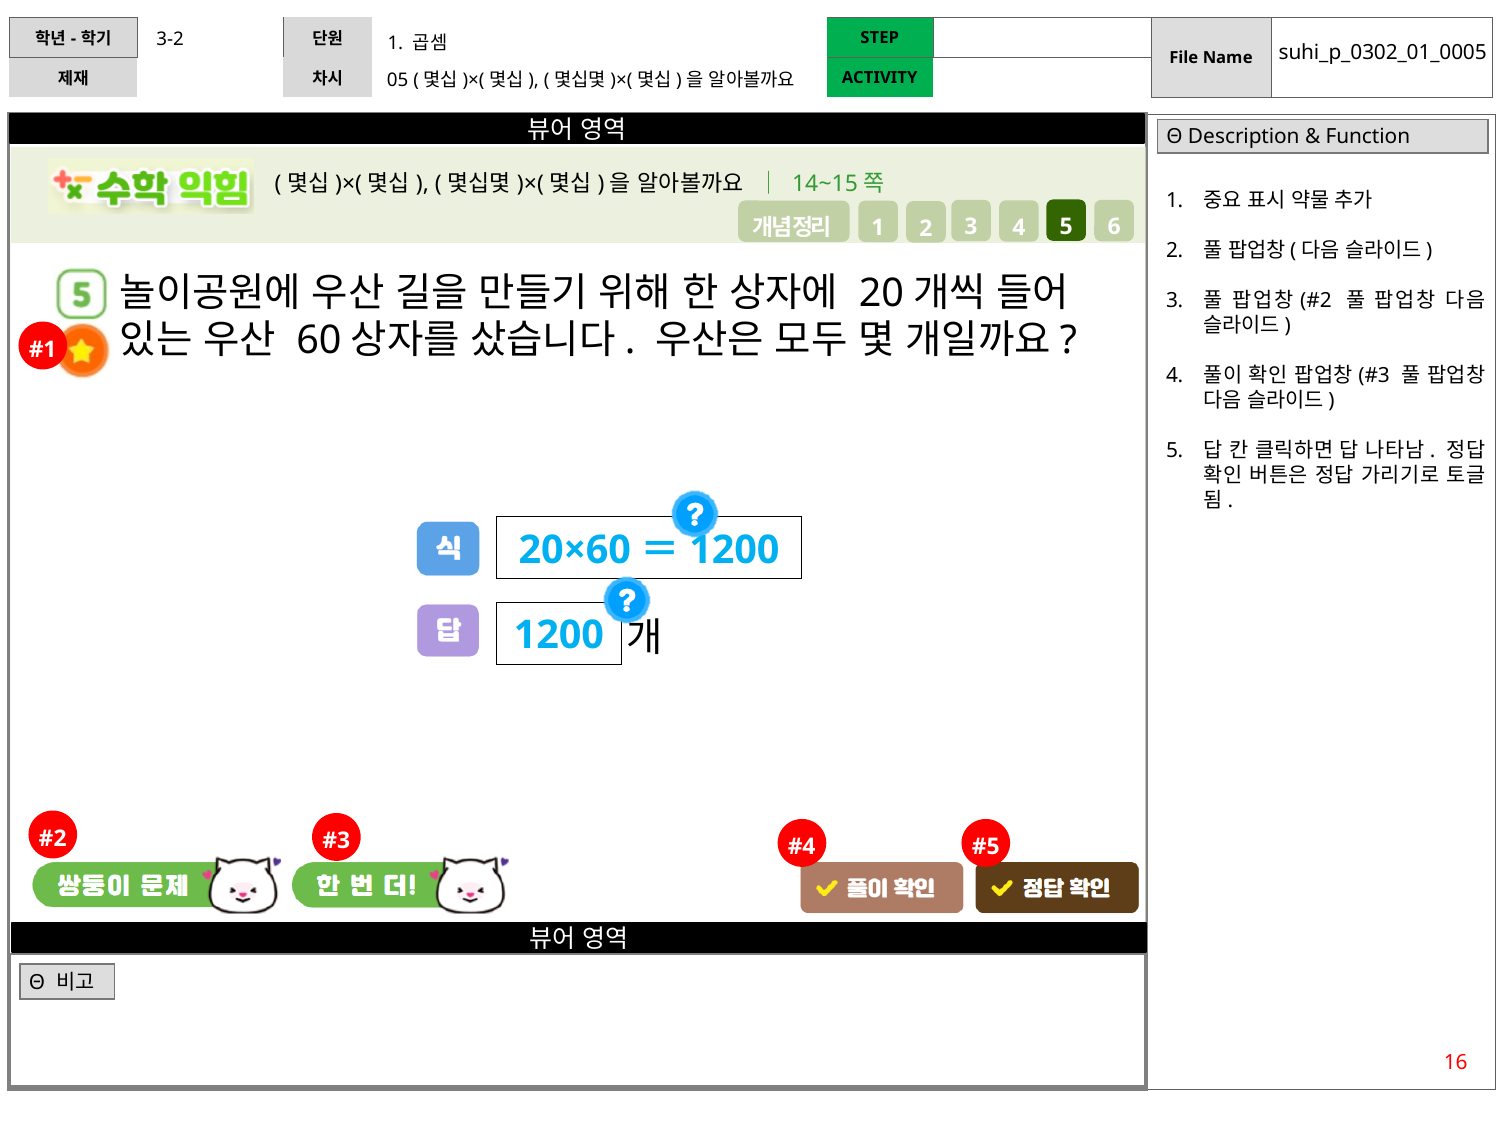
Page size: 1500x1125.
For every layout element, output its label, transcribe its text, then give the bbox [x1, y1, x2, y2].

picture [413, 601, 482, 661]
picture [29, 850, 517, 916]
picture [416, 517, 483, 578]
picture [48, 158, 254, 214]
text_box #1 [16, 319, 45, 372]
picture [665, 485, 725, 544]
text_box 중요 표시 약물 추가 풀 팝업창(다음 슬라이드) 풀 팝업창(#2 풀 팝업창 다음 슬라이드) 풀이 확인 팝업창(#3 풀 팝업창 다음 슬라이드) 답 칸 클릭하면 답 나타남. 정답 확인 버튼은 정답 가리기로 토글 됨. [1151, 179, 1500, 619]
text_box 개 [597, 604, 691, 667]
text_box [737, 190, 1135, 249]
text_box #2 [26, 808, 80, 849]
text_box #5 [959, 816, 1013, 862]
text_box suhi_p_0302_01_0005 [1263, 30, 1500, 71]
text_box 3-2 [141, 18, 284, 55]
picture [45, 264, 116, 380]
text_box #4 [775, 816, 829, 868]
picture [597, 571, 657, 630]
text_box 1200 [496, 602, 597, 665]
picture [974, 859, 1141, 915]
text_box (몇십)×(몇십), (몇십몇)×(몇십)을 알아볼까요 │ 14~15쪽 [259, 160, 1019, 204]
text_box 놀이공원에 우산 길을 만들기 위해 한 상자에 20개씩 들어 있는 우산 60상자를 샀습니다. 우산은 모두 몇 개일까요? [105, 259, 1140, 370]
text_box 05 (몇십)×(몇십), (몇십몇)×(몇십)을 알아볼까요 [372, 60, 821, 96]
text_box #3 [309, 810, 363, 848]
text_box 20×60＝1200 [496, 516, 802, 579]
text_box 1. 곱셈 [372, 23, 828, 48]
picture [798, 859, 965, 915]
table_header Θ Description & Function [1158, 120, 1487, 152]
